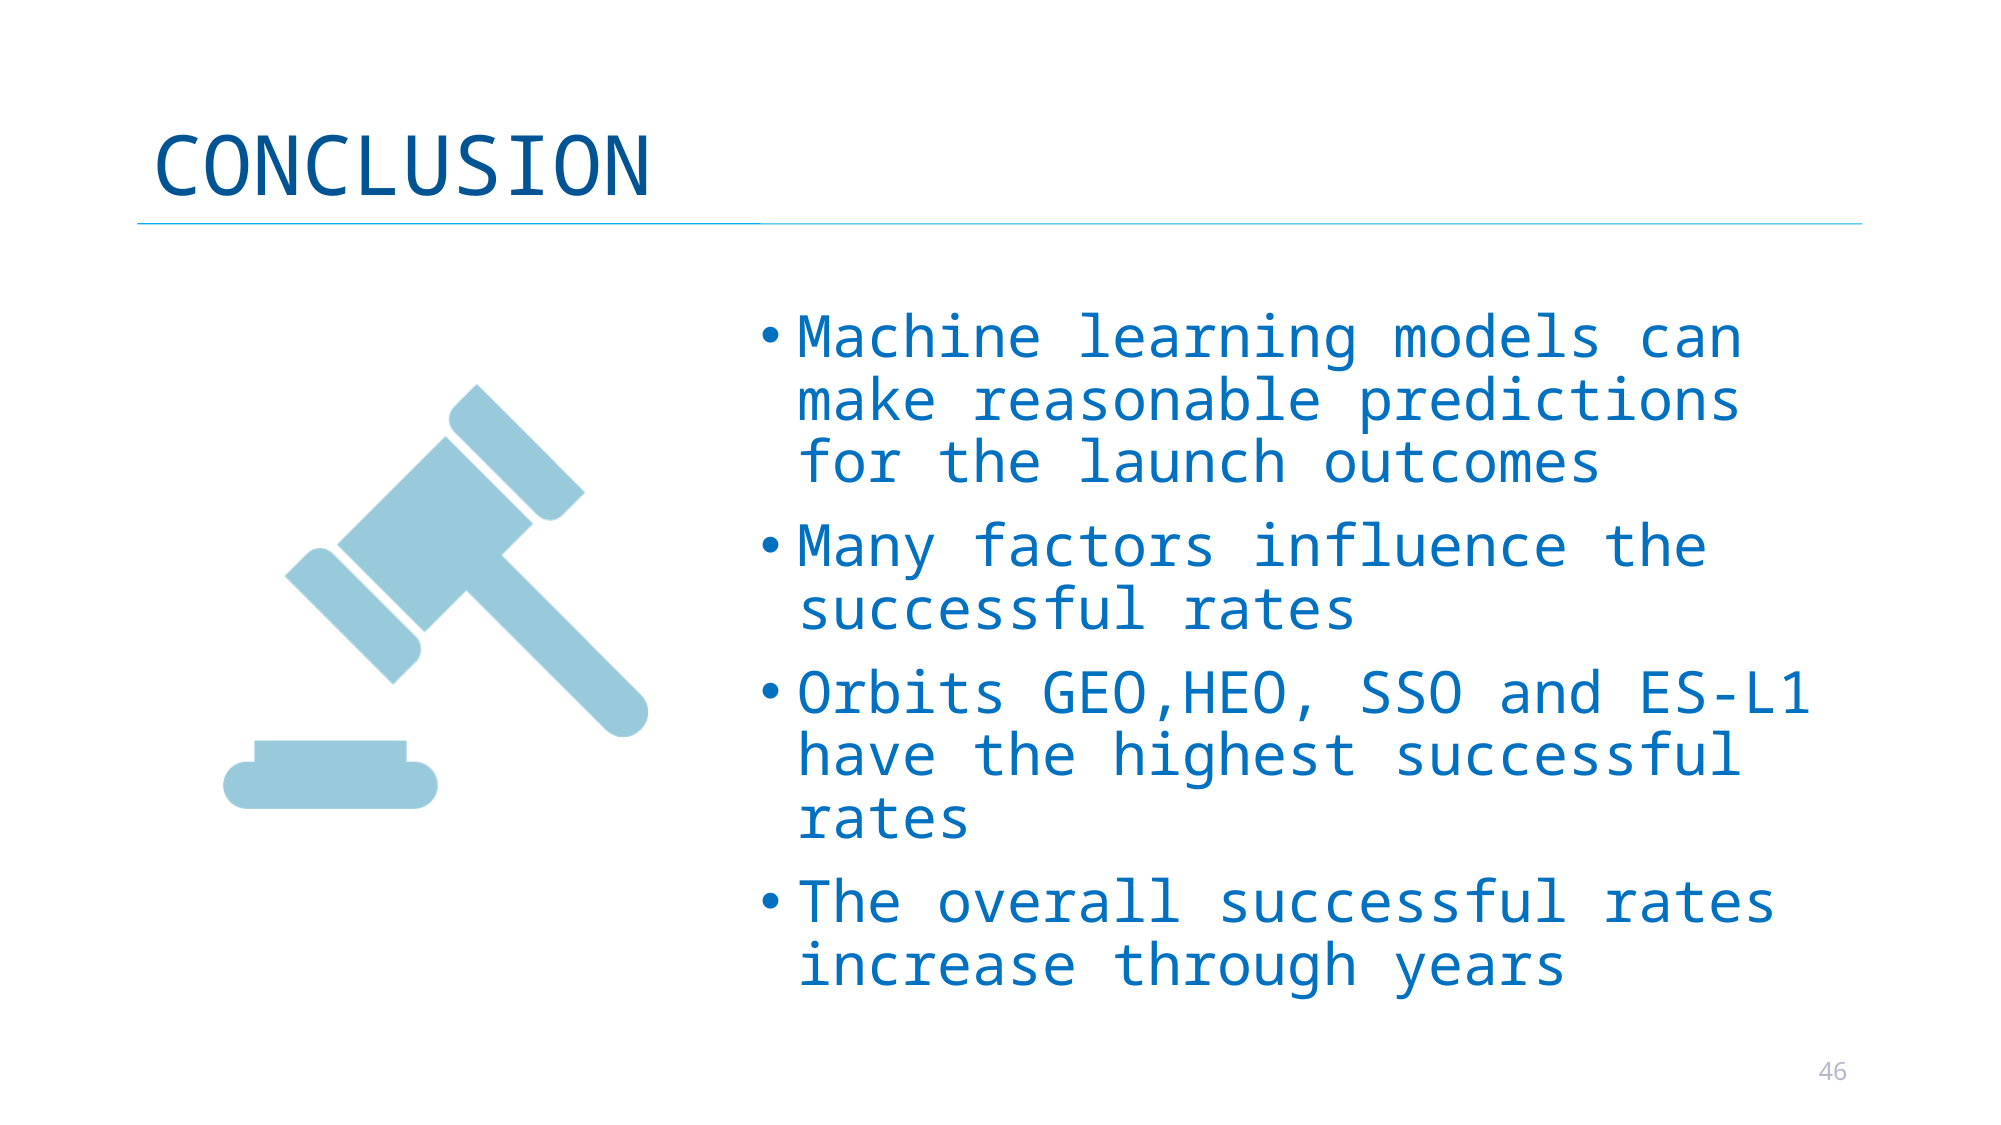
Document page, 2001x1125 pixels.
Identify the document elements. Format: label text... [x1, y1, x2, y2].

title CONCLUSION [137, 59, 1863, 278]
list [184, 346, 686, 848]
list Machine learning models can make reasonable predictions for the launch outcomes Many factors influence the successful rates Orbits GEO,HEO, SSO and ES-L1 have the highest successful rates The overall successful rates increase through years [745, 299, 1863, 1014]
slide_number 46 [1412, 1042, 1863, 1103]
